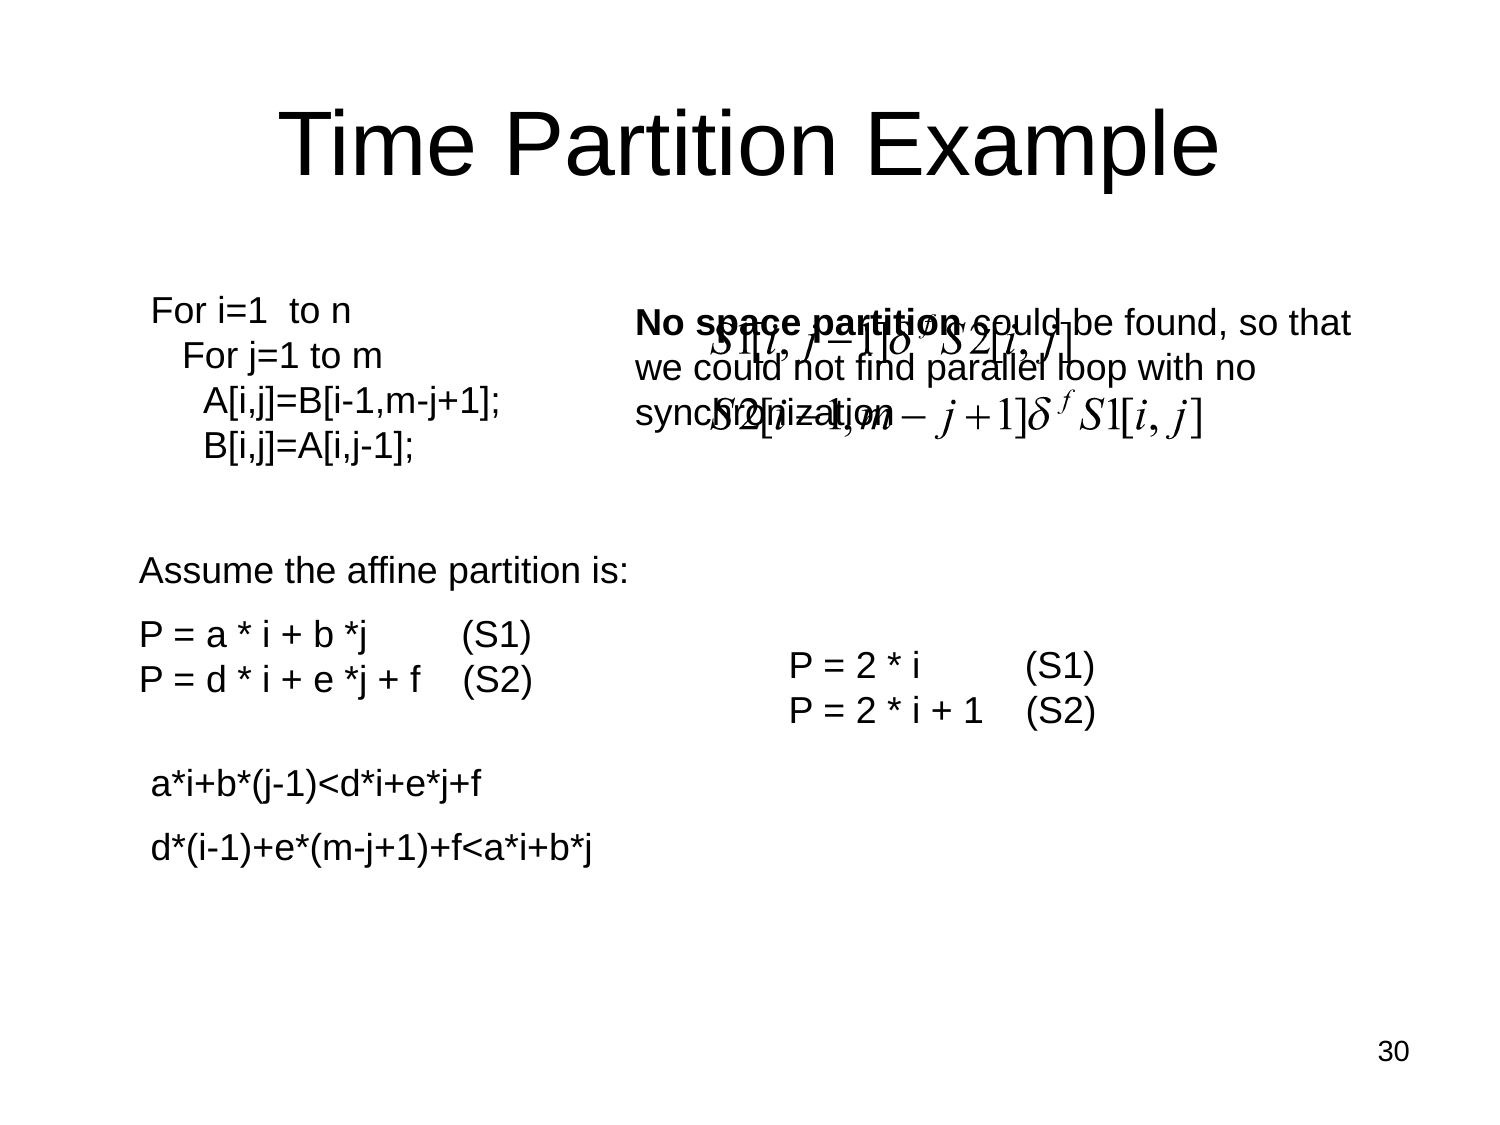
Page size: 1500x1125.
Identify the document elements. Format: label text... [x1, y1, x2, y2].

text_box For i=1 to n For j=1 to m A[i,j]=B[i-1,m-j+1]; B[i,j]=A[i,j-1]; [135, 278, 573, 474]
text_box P = 2 * i (S1) P = 2 * i + 1 (S2) [773, 633, 1317, 739]
text_box a*i+b*(j-1)<d*i+e*j+f d*(i-1)+e*(m-j+1)+f<a*i+b*j [135, 751, 632, 876]
text_box Assume the affine partition is: P = a * i + b *j (S1) P = d * i + e *j + f (S2) [123, 538, 668, 708]
picture [702, 302, 1211, 450]
title Time Partition Example [75, 45, 1425, 233]
text_box No space partition could be found, so that we could not find parallel loop with no synchronization [620, 290, 1388, 441]
slide_number ‹#› [1074, 1024, 1425, 1103]
